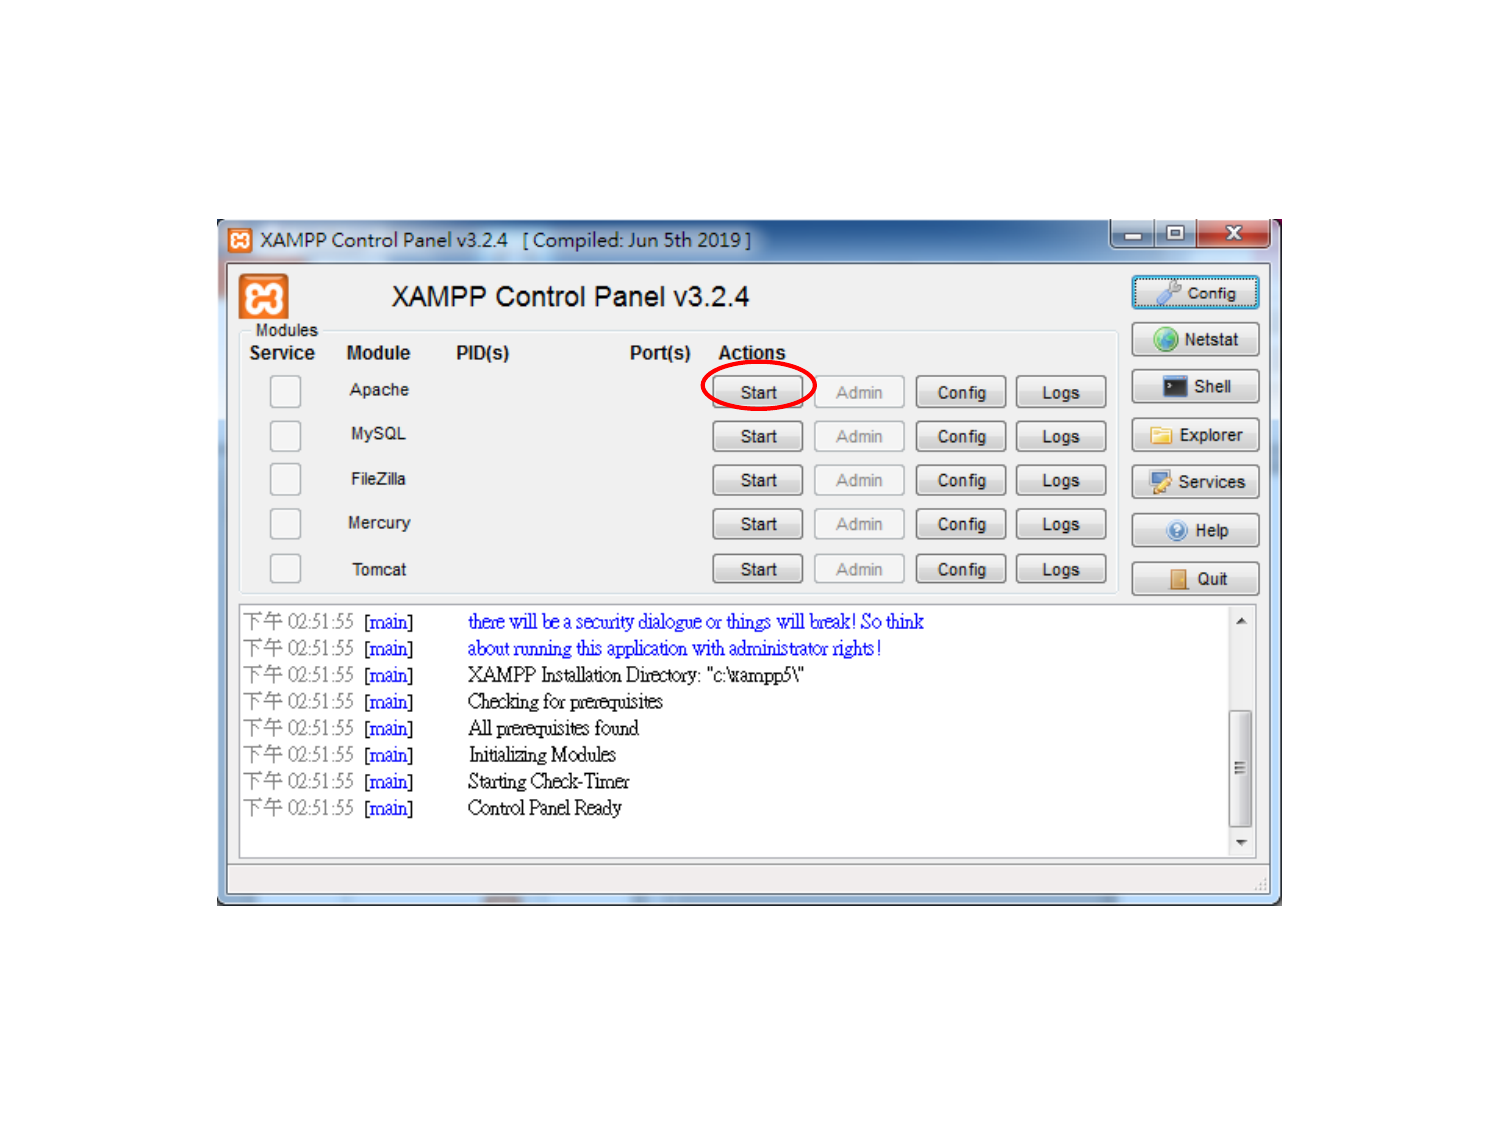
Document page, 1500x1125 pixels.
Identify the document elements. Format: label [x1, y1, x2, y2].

picture [217, 219, 1283, 906]
